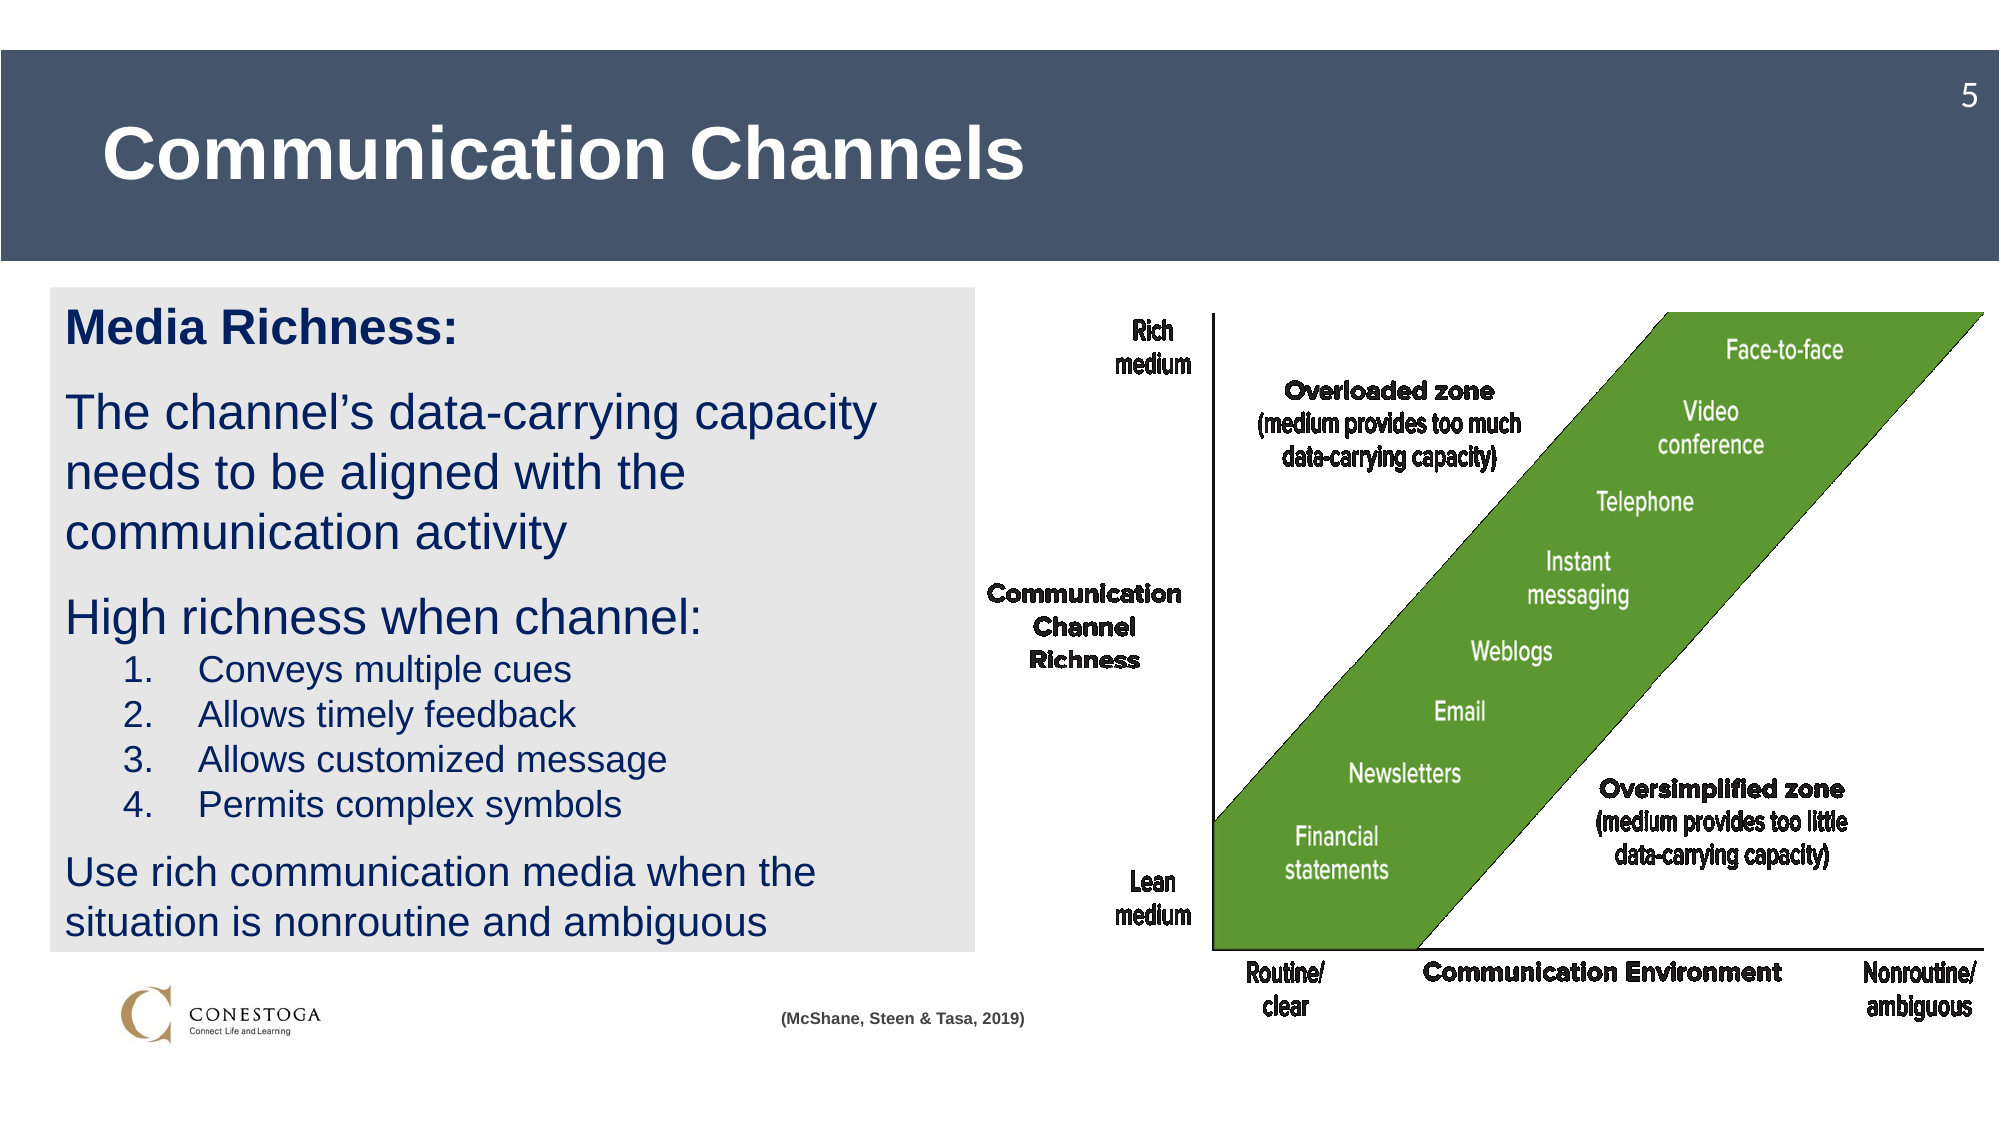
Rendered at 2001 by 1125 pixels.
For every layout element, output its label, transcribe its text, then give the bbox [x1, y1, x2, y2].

text_box (McShane, Steen & Tasa, 2019) [437, 1000, 1369, 1035]
picture [112, 980, 328, 1076]
text_box [0, 48, 2000, 263]
text_box 5 [1632, 62, 1995, 123]
title Communication Channels [87, 61, 1800, 249]
text_box Media Richness: The channel’s data-carrying capacity needs to be aligned with the communication activity High richness when channel: Conveys multiple cues Allows timely feedback Allows customized message Permits complex symbols Use rich communication media when the situation is nonroutine and ambiguous [50, 287, 975, 953]
picture [987, 312, 1984, 1023]
